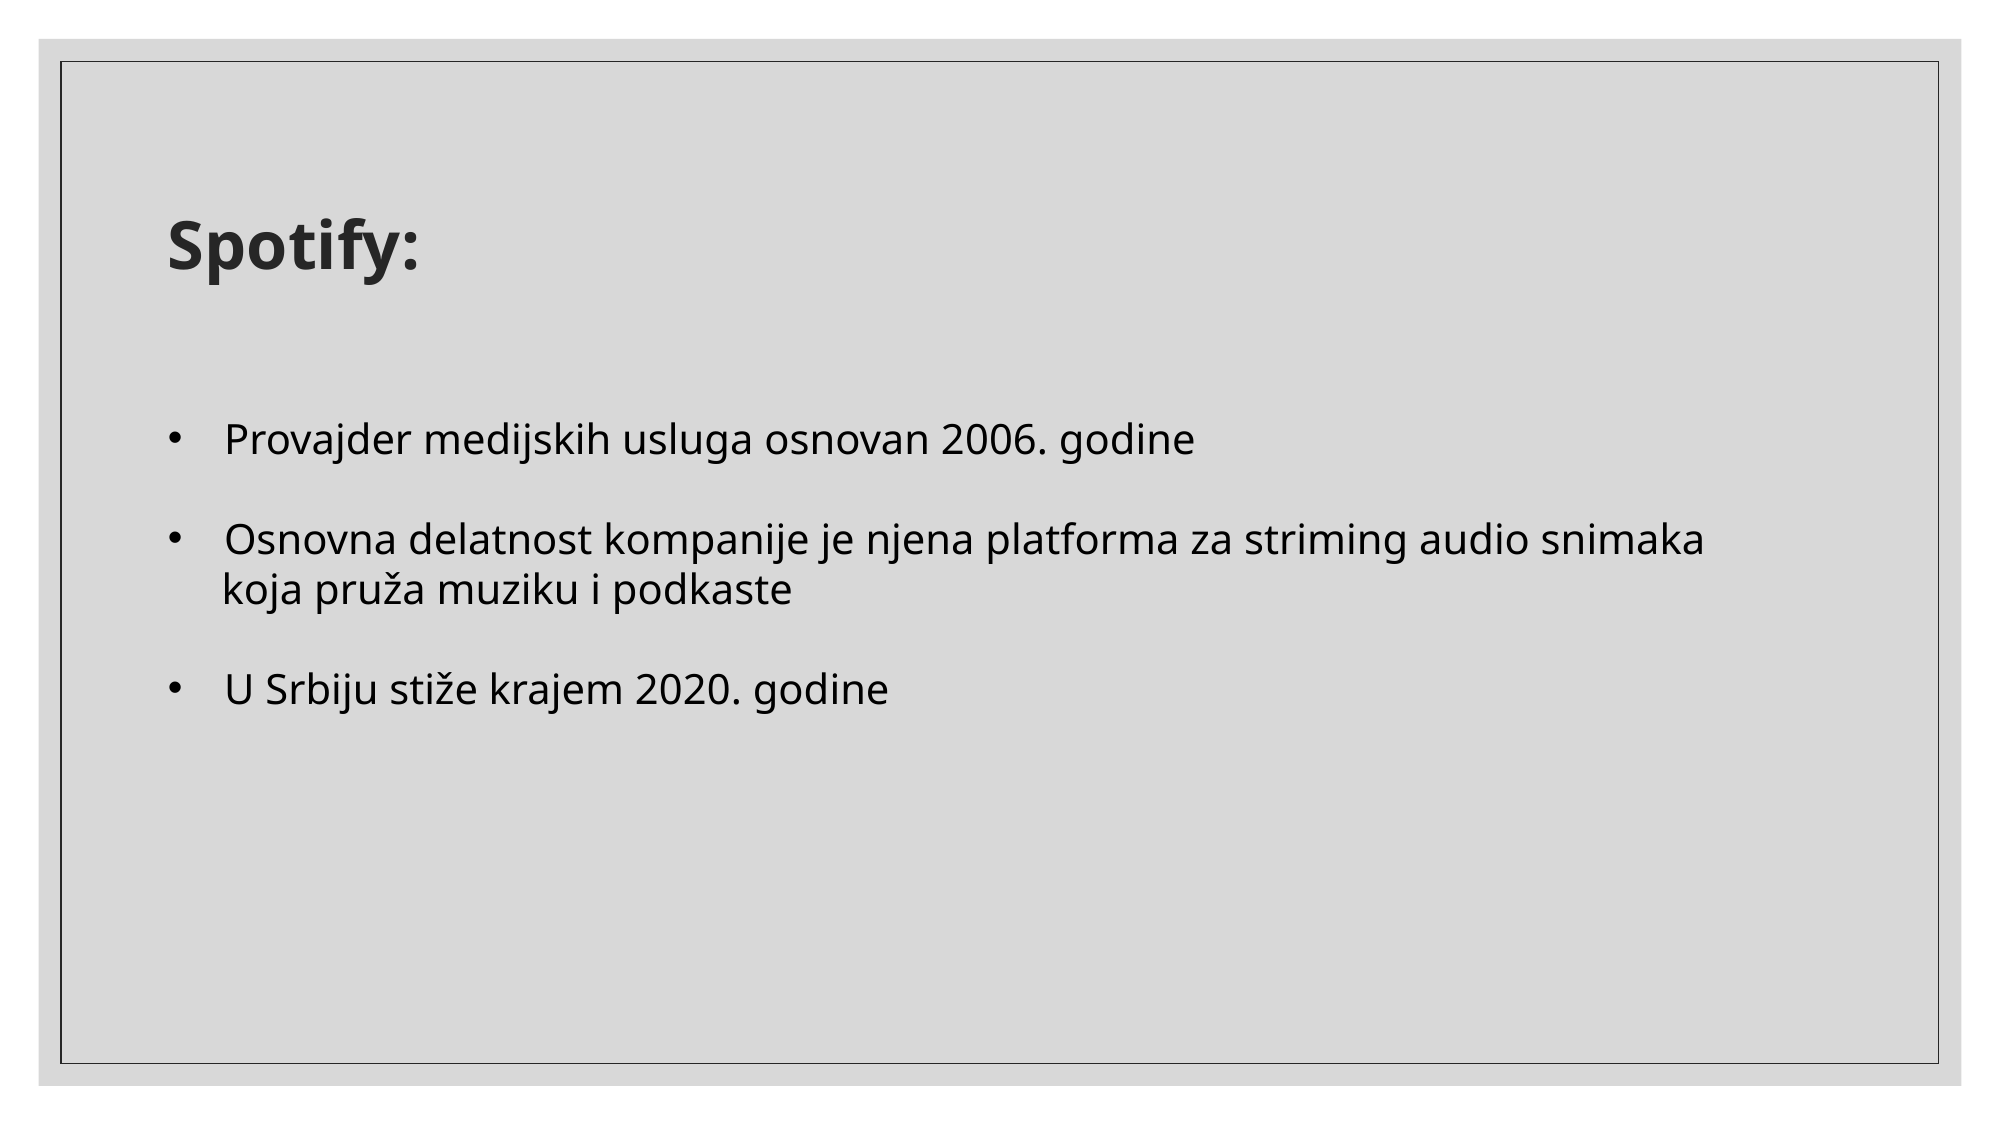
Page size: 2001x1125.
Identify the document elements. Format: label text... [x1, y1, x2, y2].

text_box Spotify: Provajder medijskih usluga osnovan 2006. godine Osnovna delatnost kompanije je njena platforma za striming audio snimaka koja pruža muziku i podkaste U Srbiju stiže krajem 2020. godine [153, 195, 1732, 965]
